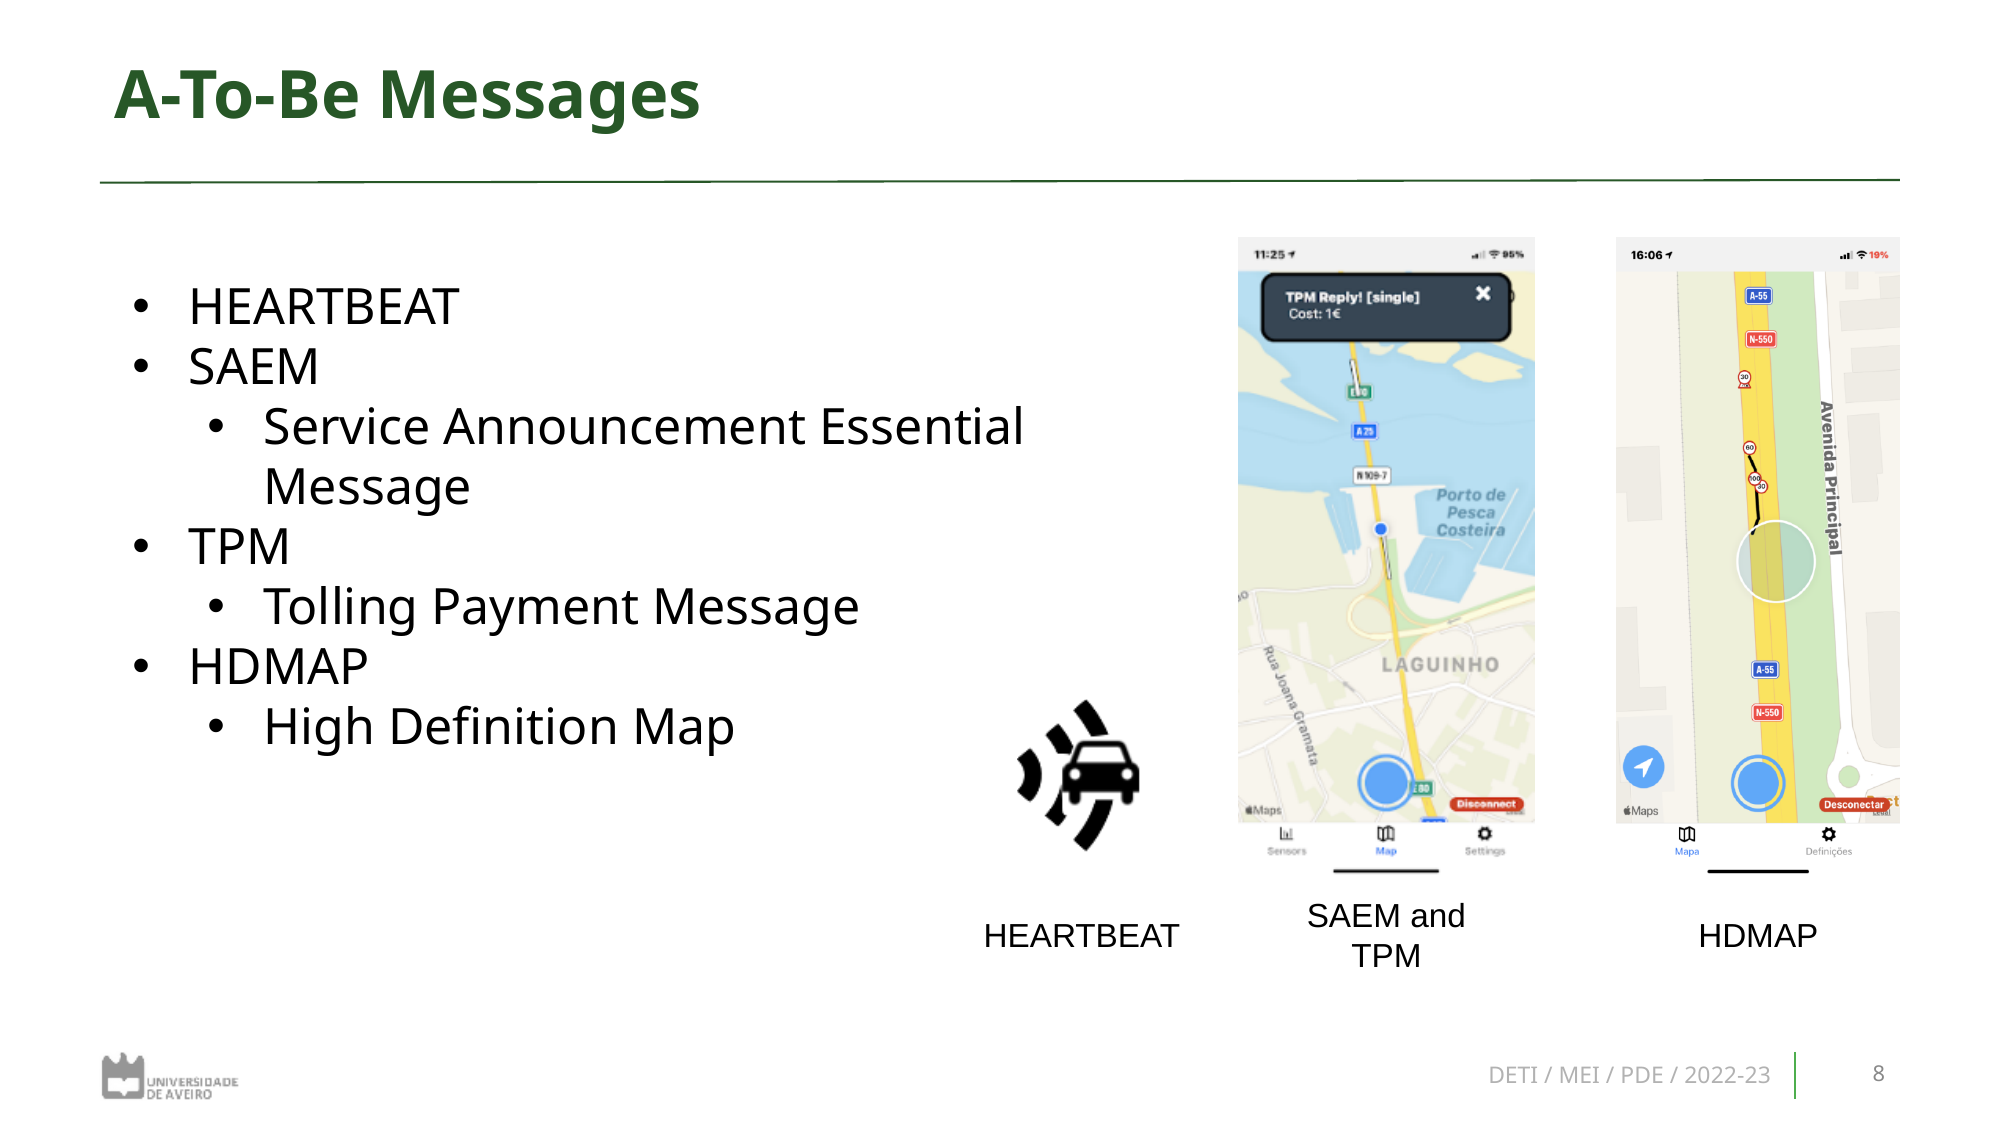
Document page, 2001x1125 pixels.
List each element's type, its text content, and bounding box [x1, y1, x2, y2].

slide_number 8 [1805, 1044, 1900, 1105]
text_box HEARTBEAT SAEM Service Announcement Essential Message TPM Tolling Payment Message HDMAP High Definition Map [117, 267, 1224, 823]
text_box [1616, 237, 1901, 974]
text_box HEARTBEAT [966, 906, 1198, 962]
title A-To-Be Messages [99, 0, 1900, 185]
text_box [1238, 236, 1535, 983]
picture [1016, 698, 1174, 856]
footer DETI / MEI / PDE / 2022-23 [731, 1044, 1784, 1105]
